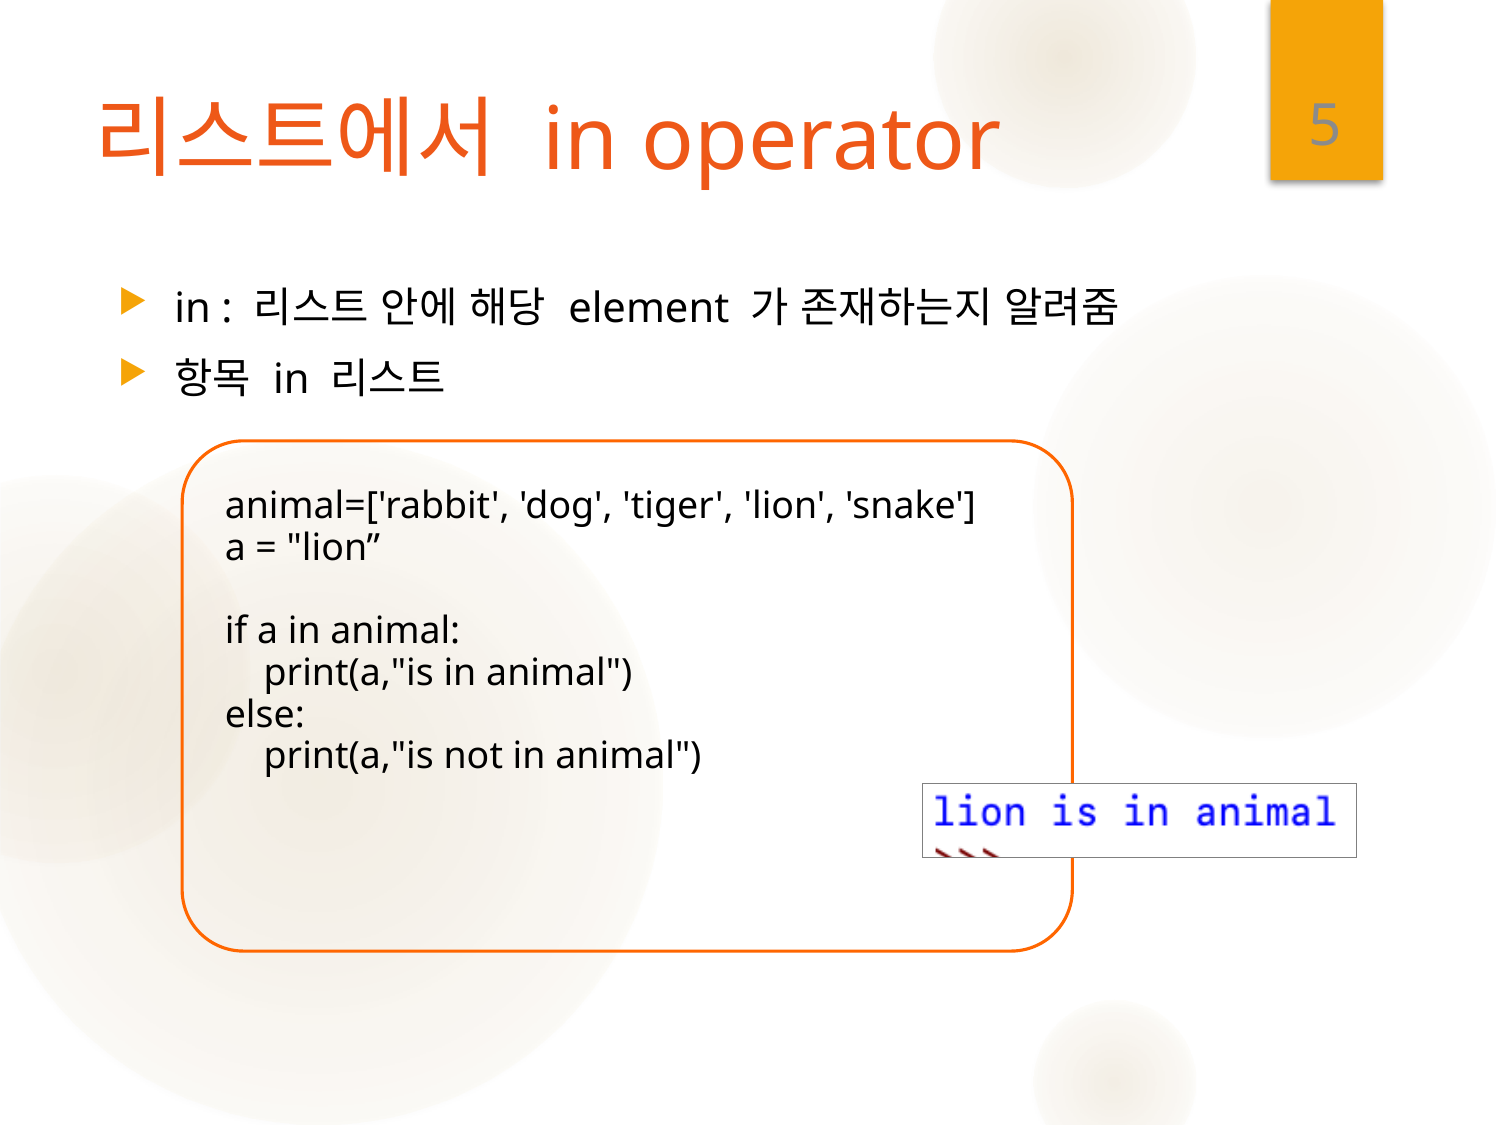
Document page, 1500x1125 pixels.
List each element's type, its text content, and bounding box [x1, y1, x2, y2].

text_box animal=['rabbit', 'dog', 'tiger', 'lion', 'snake'] a = "lion” if a in animal: print(a,"is in animal") else: print(a,"is not in animal") [210, 477, 1090, 784]
picture [921, 783, 1357, 858]
list in : 리스트 안에 해당 element 가 존재하는지 알려줌 항목 in 리스트 [103, 273, 1397, 988]
text_box [182, 440, 1073, 952]
slide_number 5 [1273, 48, 1378, 175]
title 리스트에서 in operator [79, 74, 1237, 304]
